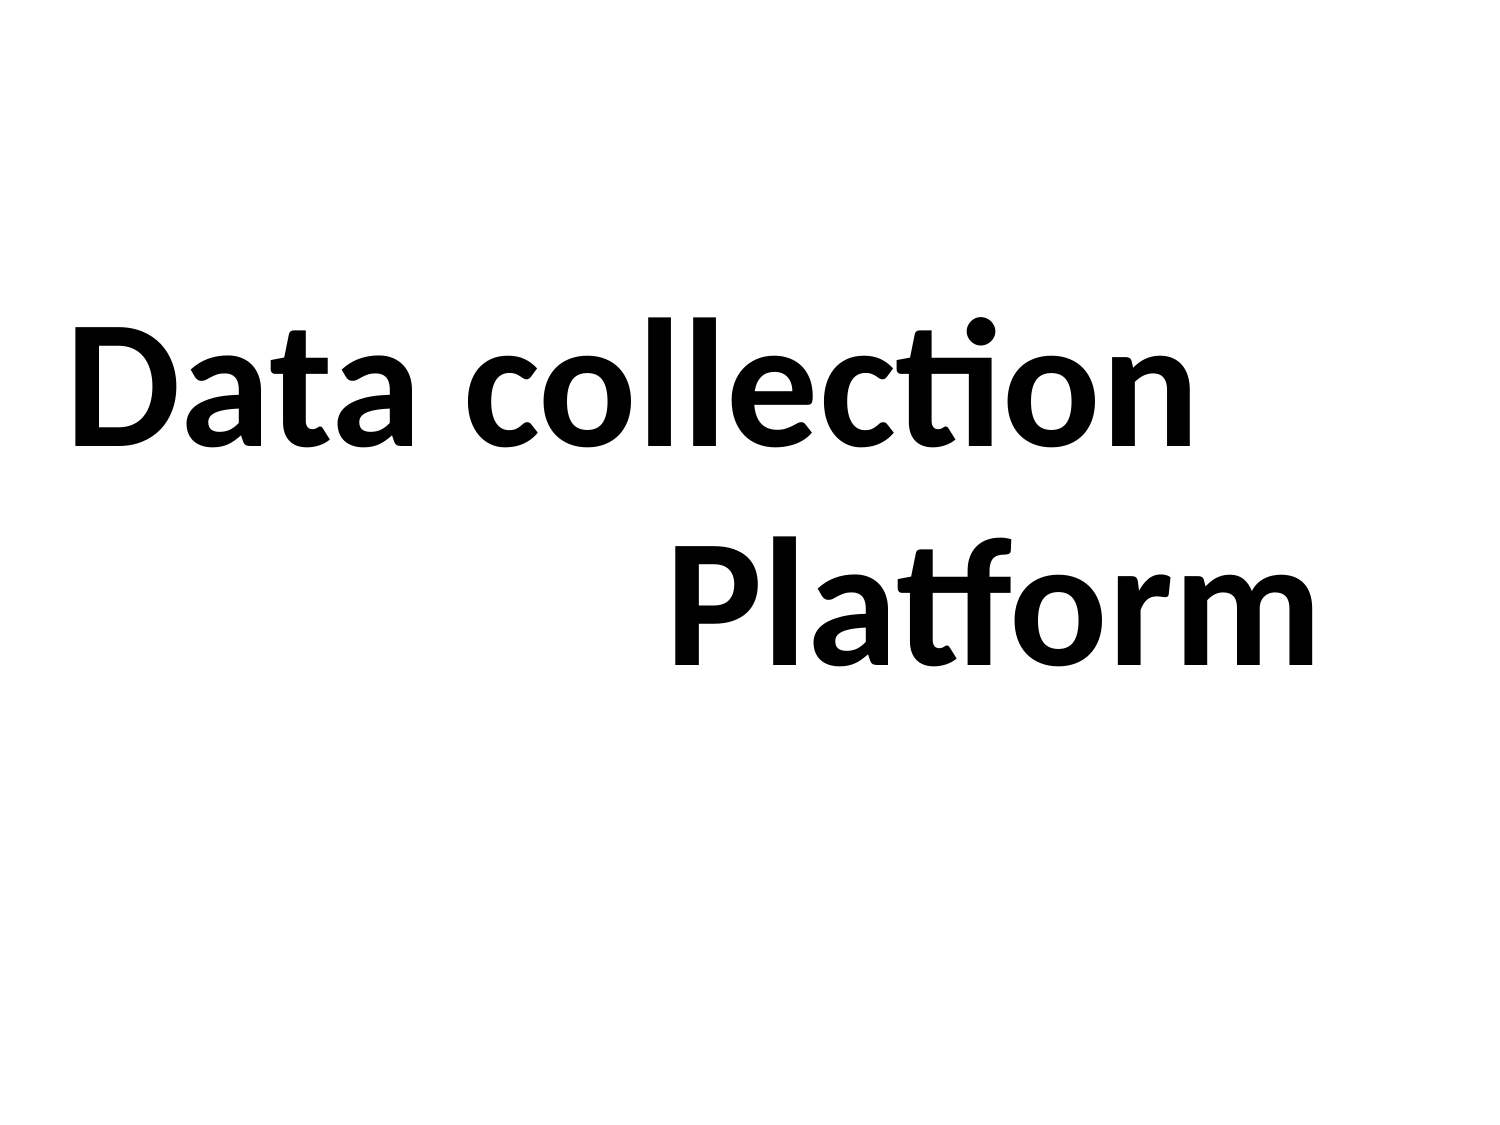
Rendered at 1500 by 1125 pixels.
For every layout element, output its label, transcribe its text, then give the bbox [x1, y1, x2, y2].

text_box Data collection Platform [50, 255, 1338, 710]
